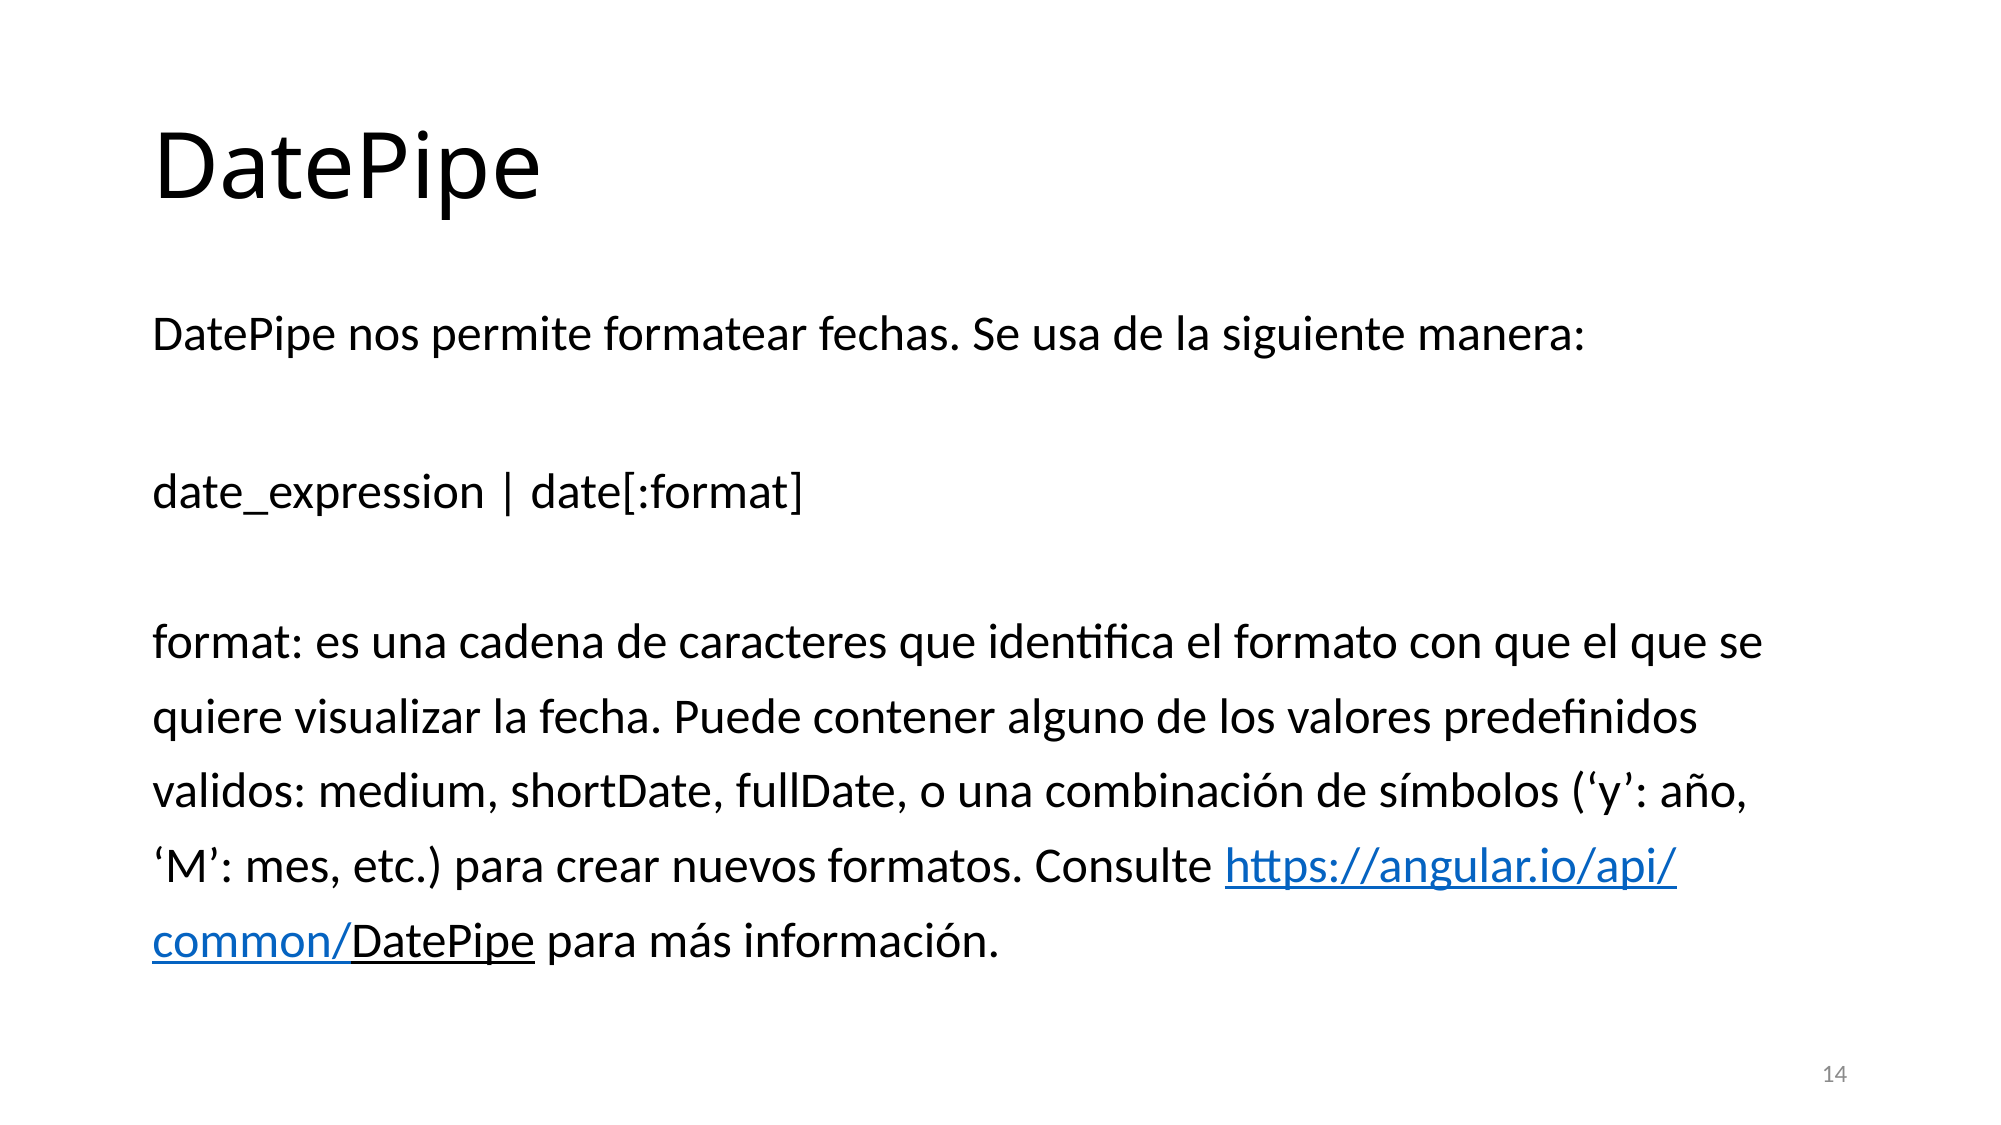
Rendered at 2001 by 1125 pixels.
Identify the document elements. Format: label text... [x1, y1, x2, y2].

slide_number 14 [1412, 1042, 1863, 1103]
title DatePipe [137, 59, 1863, 278]
list DatePipe nos permite formatear fechas. Se usa de la siguiente manera: date_expression | date[:format] format: es una cadena de caracteres que identifica el formato con que el que se quiere visualizar la fecha. Puede contener alguno de los valores predefinidos validos: medium, shortDate, fullDate, o una combinación de símbolos (‘y’: año, ‘M’: mes, etc.) para crear nuevos formatos. Consulte https://angular.io/api/ common/DatePipe para más información. [137, 299, 1863, 1014]
